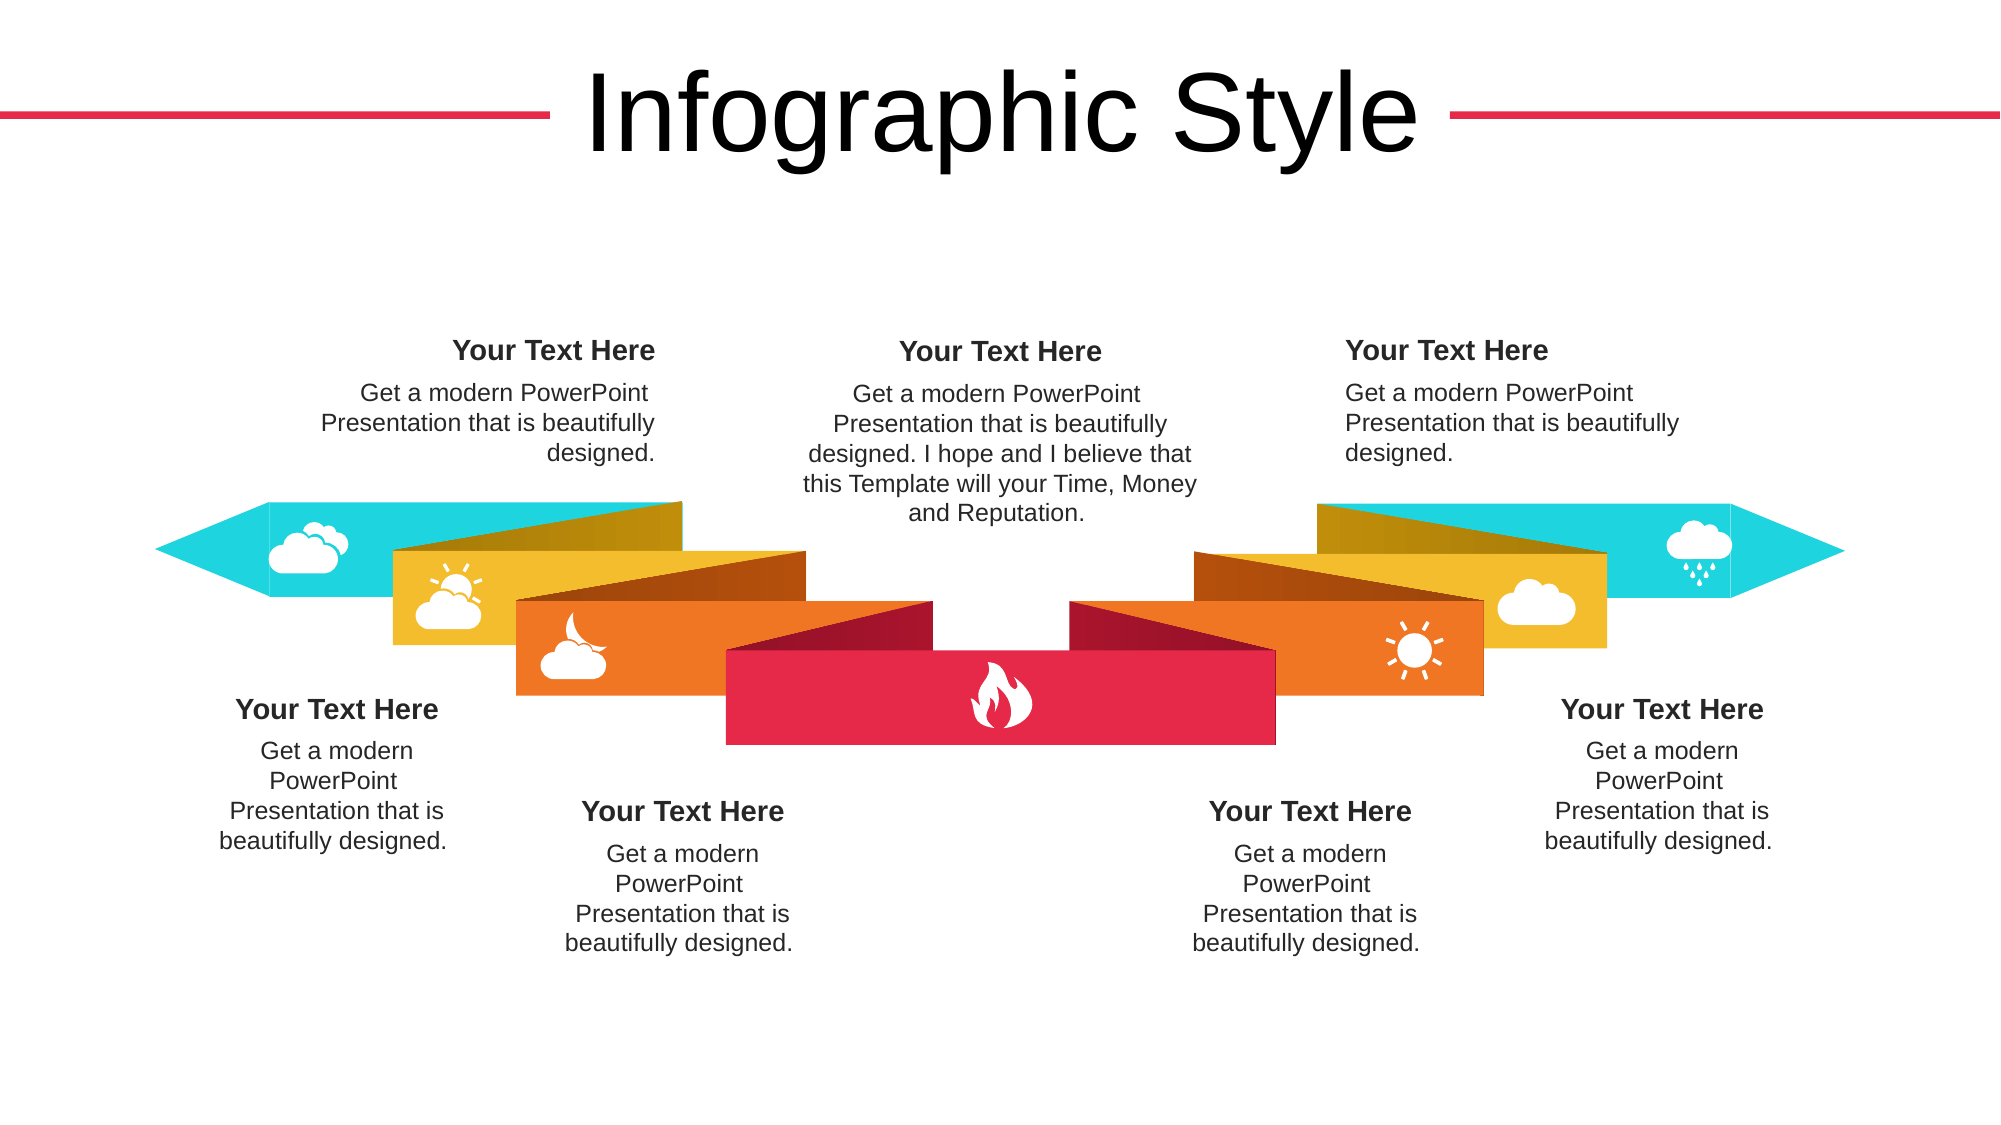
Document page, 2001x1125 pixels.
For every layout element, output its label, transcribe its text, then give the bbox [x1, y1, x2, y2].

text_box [1175, 784, 1446, 967]
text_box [154, 500, 1846, 746]
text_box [201, 682, 473, 865]
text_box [547, 784, 819, 967]
list Infographic Style [53, 46, 1952, 184]
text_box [771, 324, 1230, 537]
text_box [1527, 682, 1798, 865]
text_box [246, 323, 671, 475]
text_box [1330, 323, 1755, 475]
